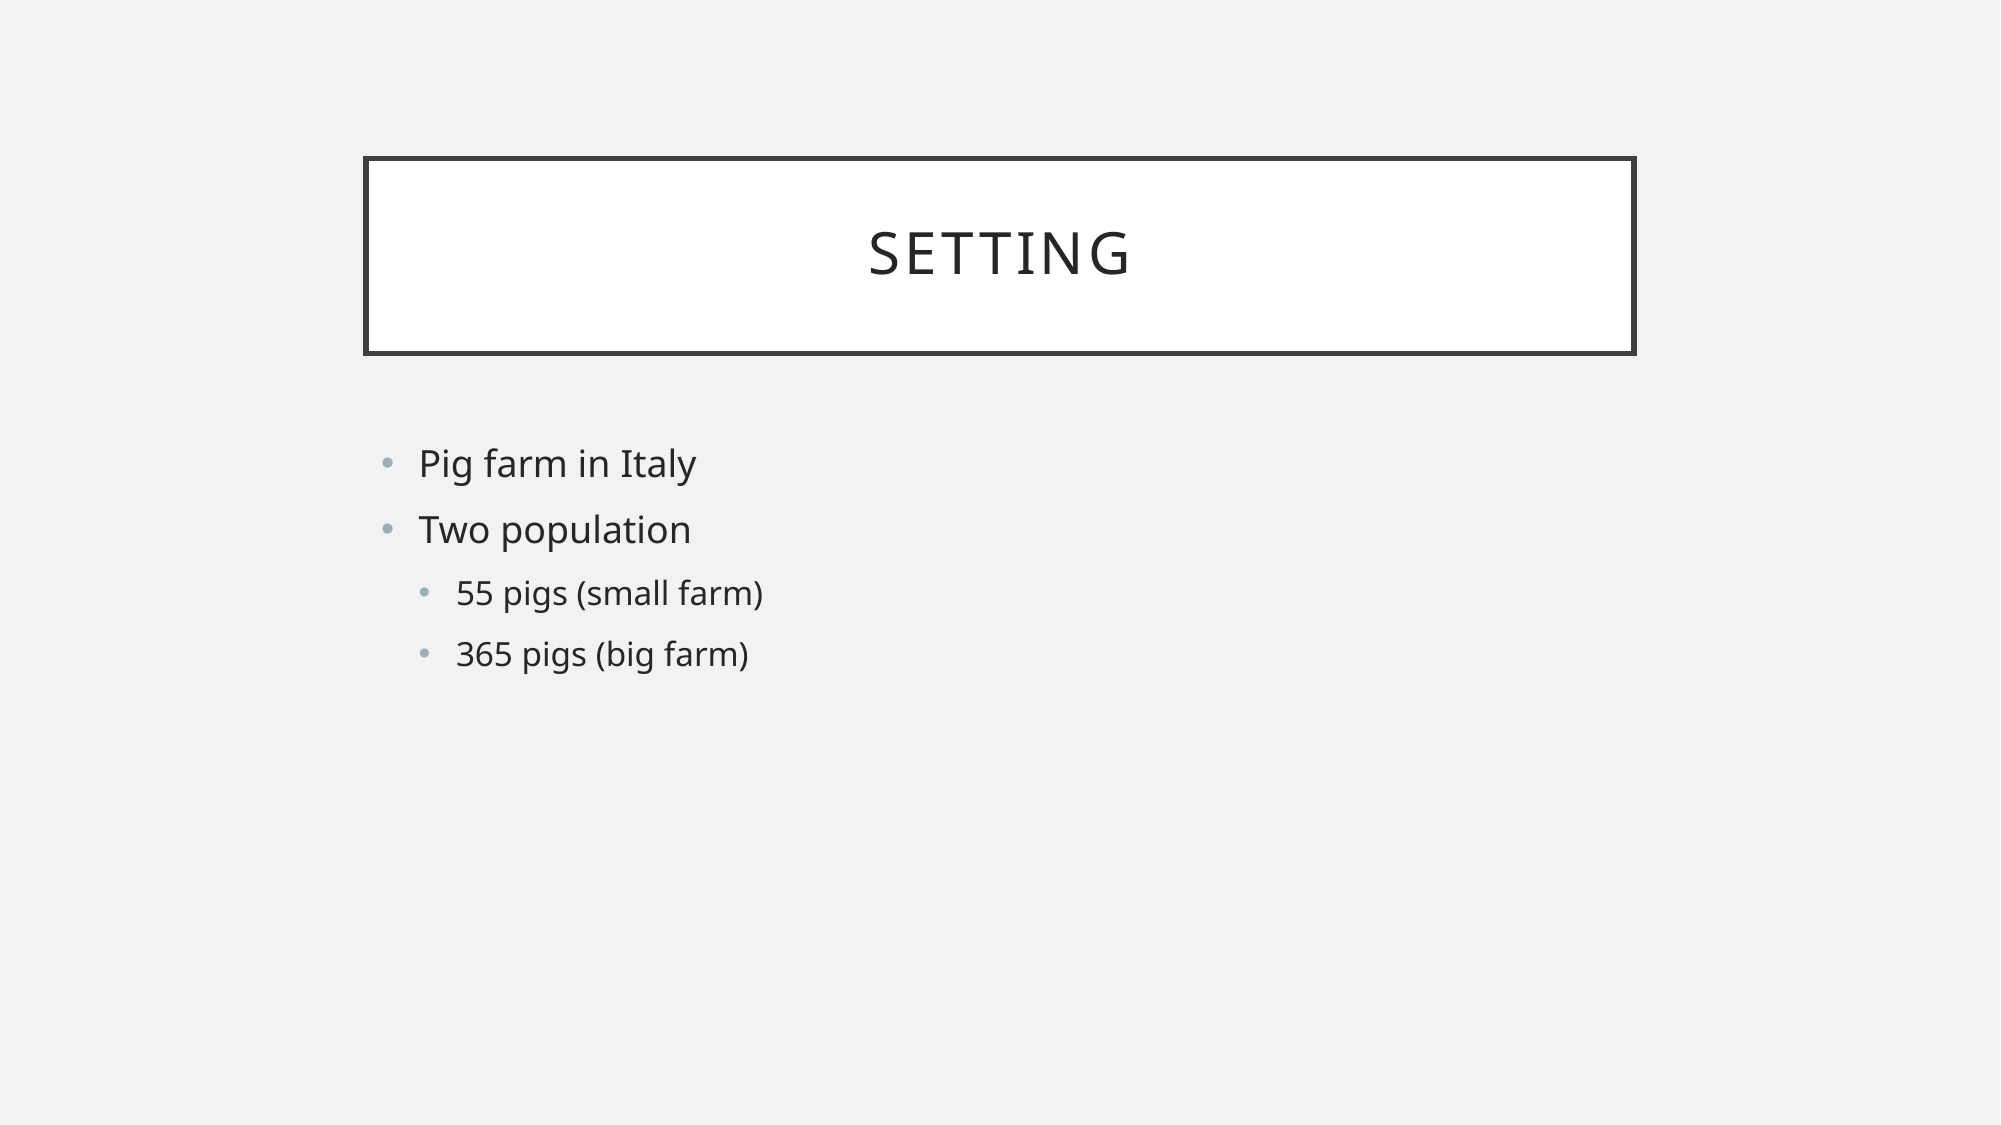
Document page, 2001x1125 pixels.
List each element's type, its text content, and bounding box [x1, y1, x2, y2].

list Pig farm in Italy Two population 55 pigs (small farm) 365 pigs (big farm) [366, 432, 1634, 942]
title Setting [363, 156, 1637, 356]
